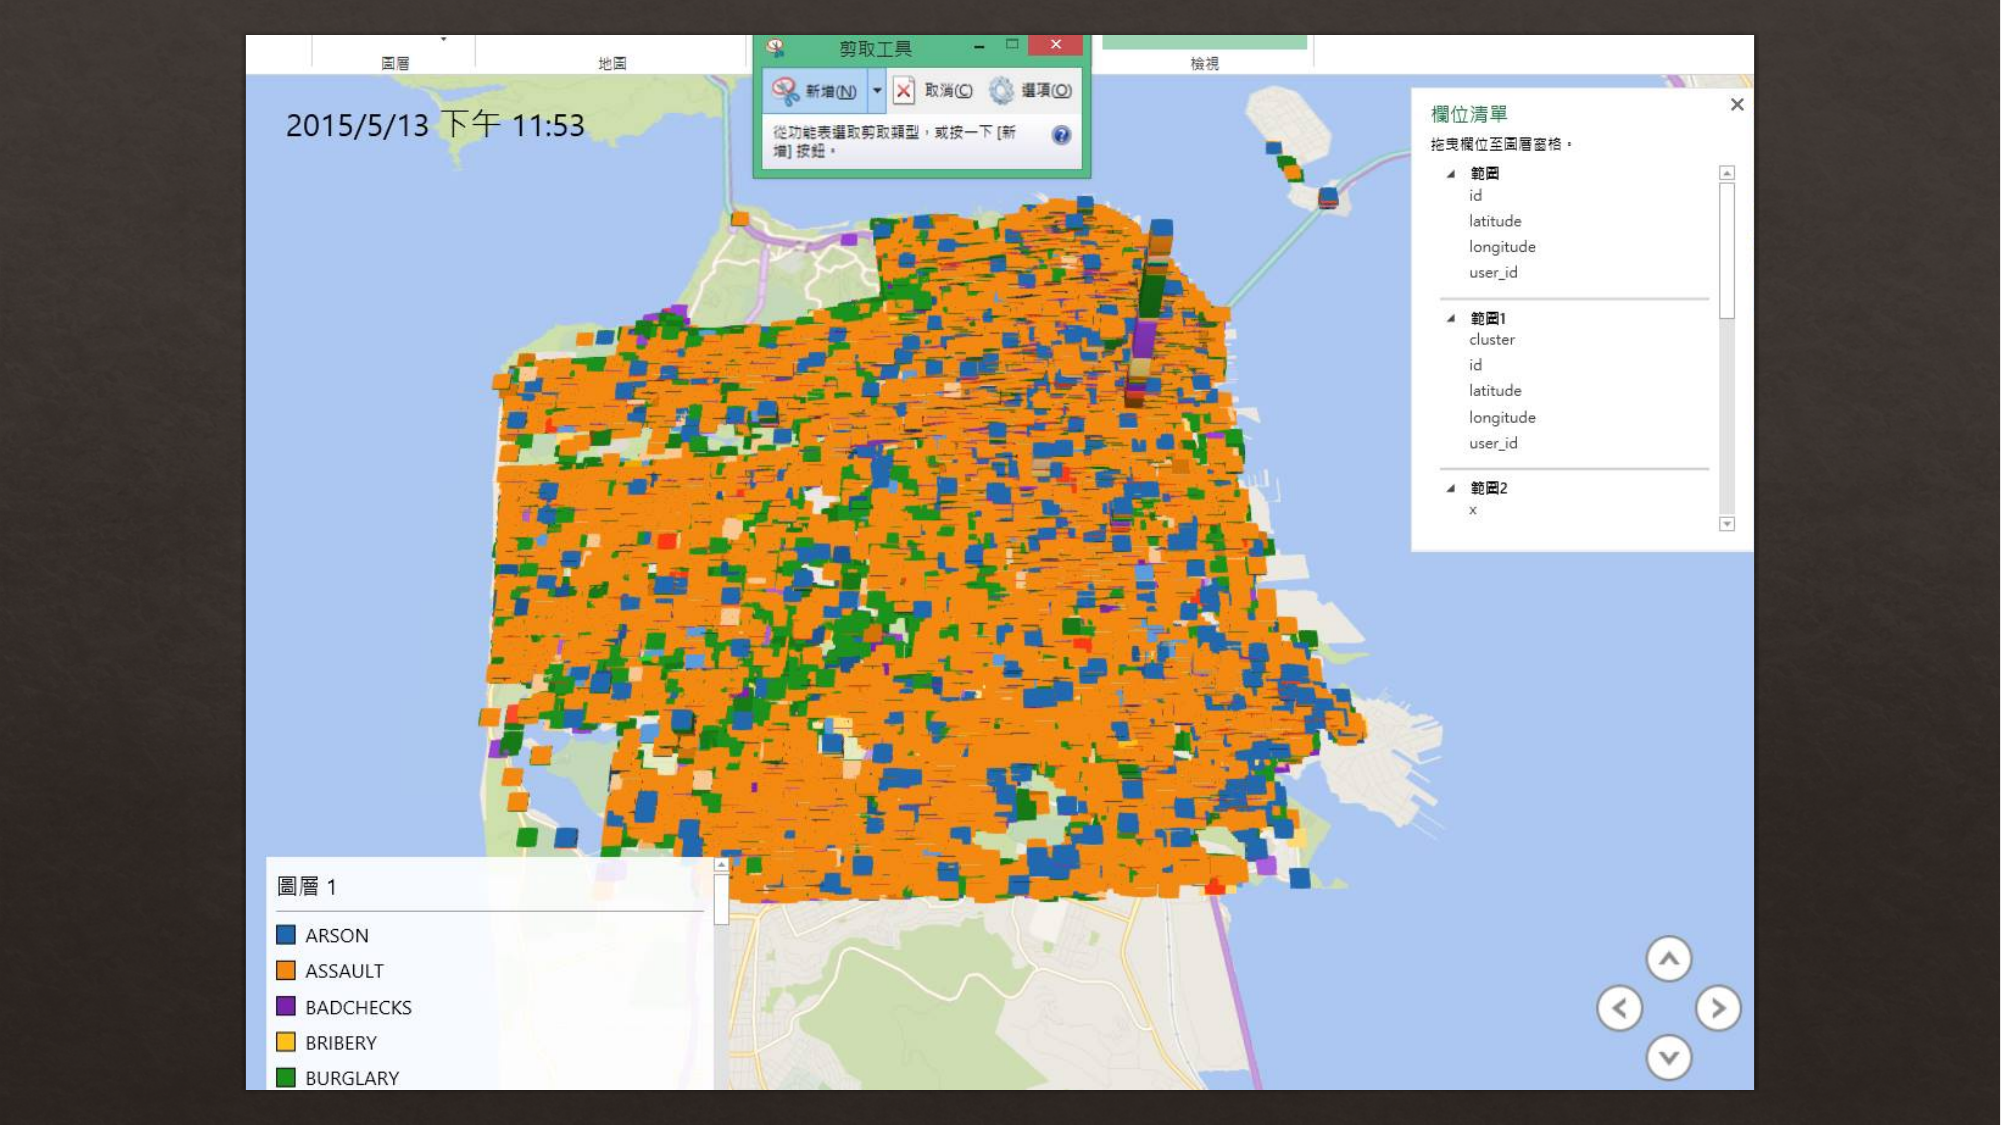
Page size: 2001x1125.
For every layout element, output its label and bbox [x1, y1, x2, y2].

list [245, 35, 1755, 1090]
